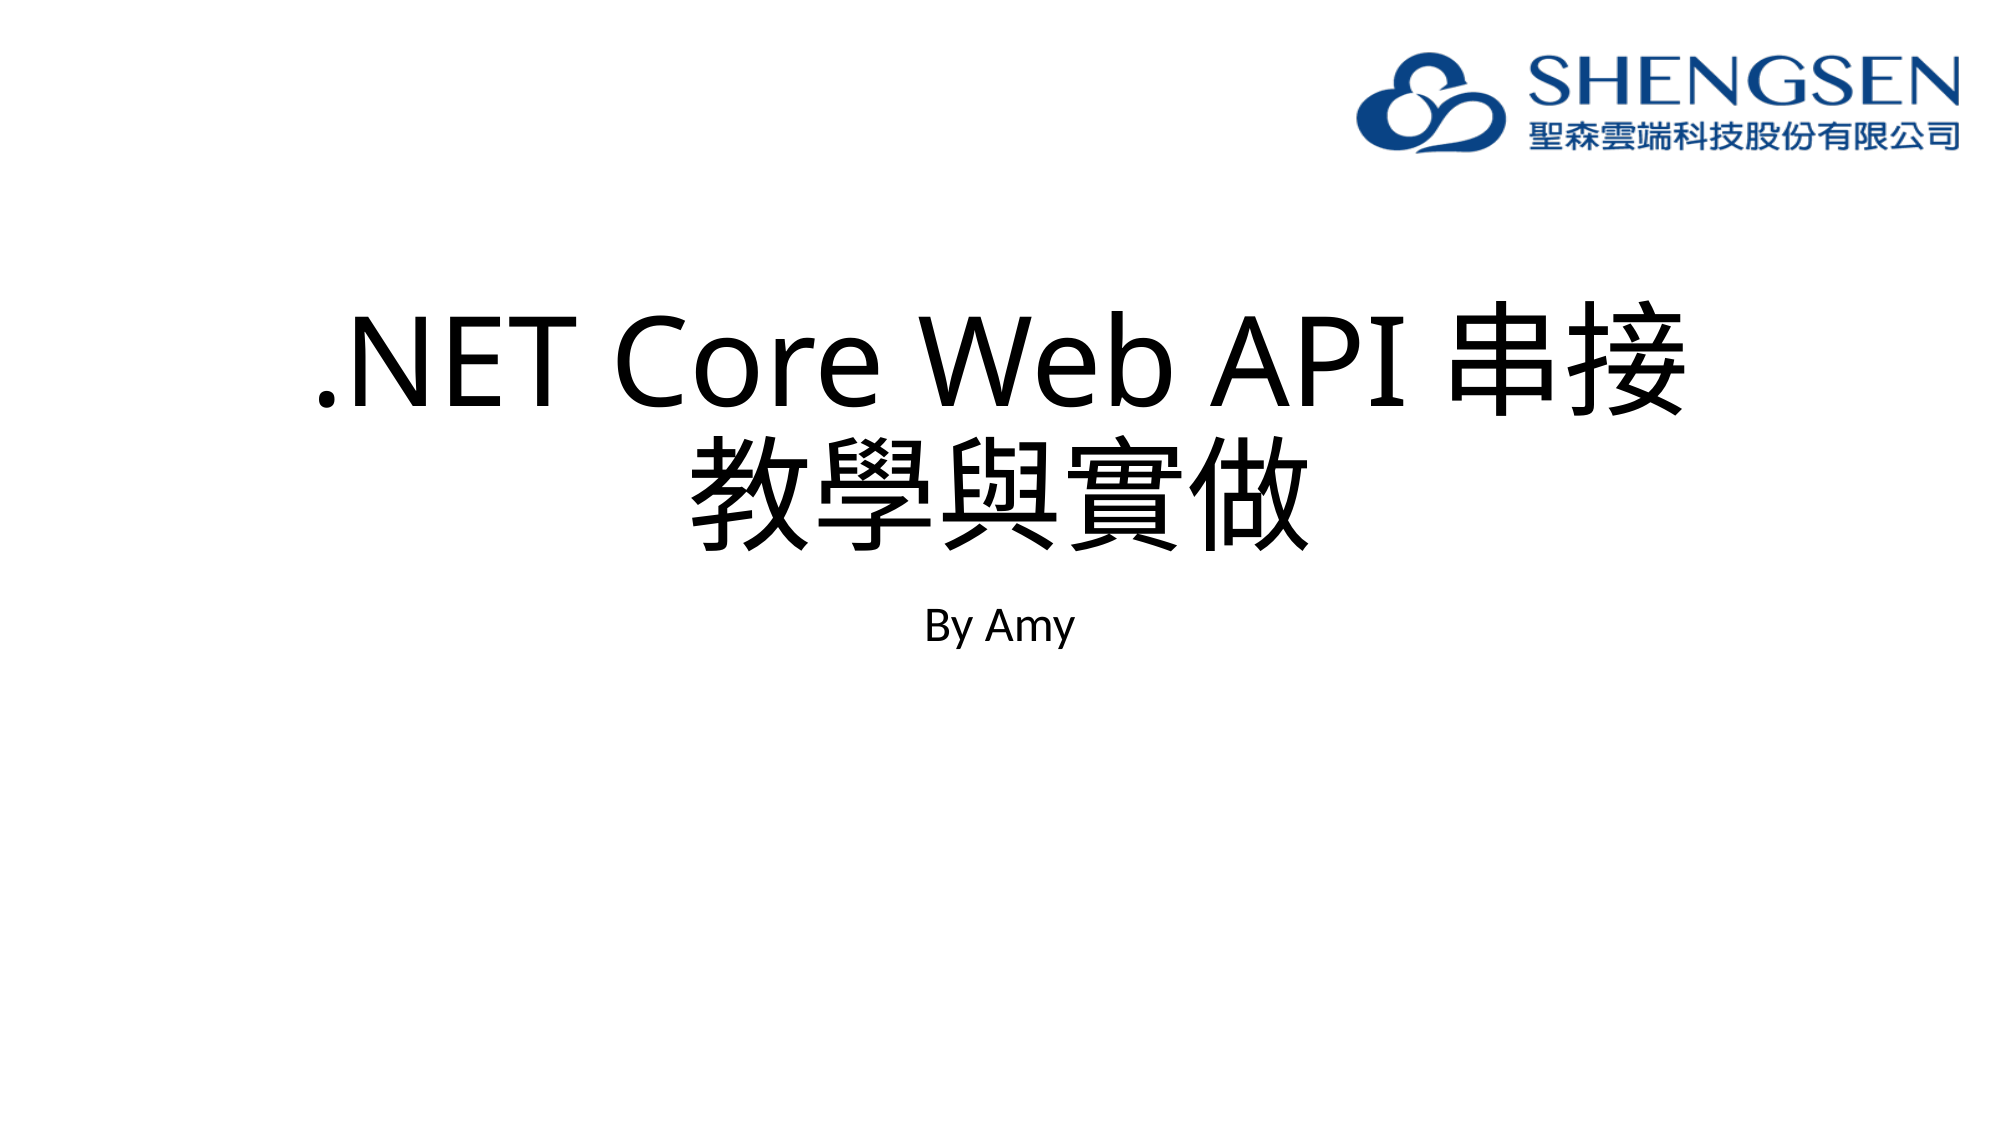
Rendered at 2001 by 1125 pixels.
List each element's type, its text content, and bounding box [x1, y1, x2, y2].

subtitle By Amy [249, 590, 1750, 863]
title .NET Core Web API串接教學與實做 [249, 184, 1750, 576]
picture [1348, 0, 1970, 262]
